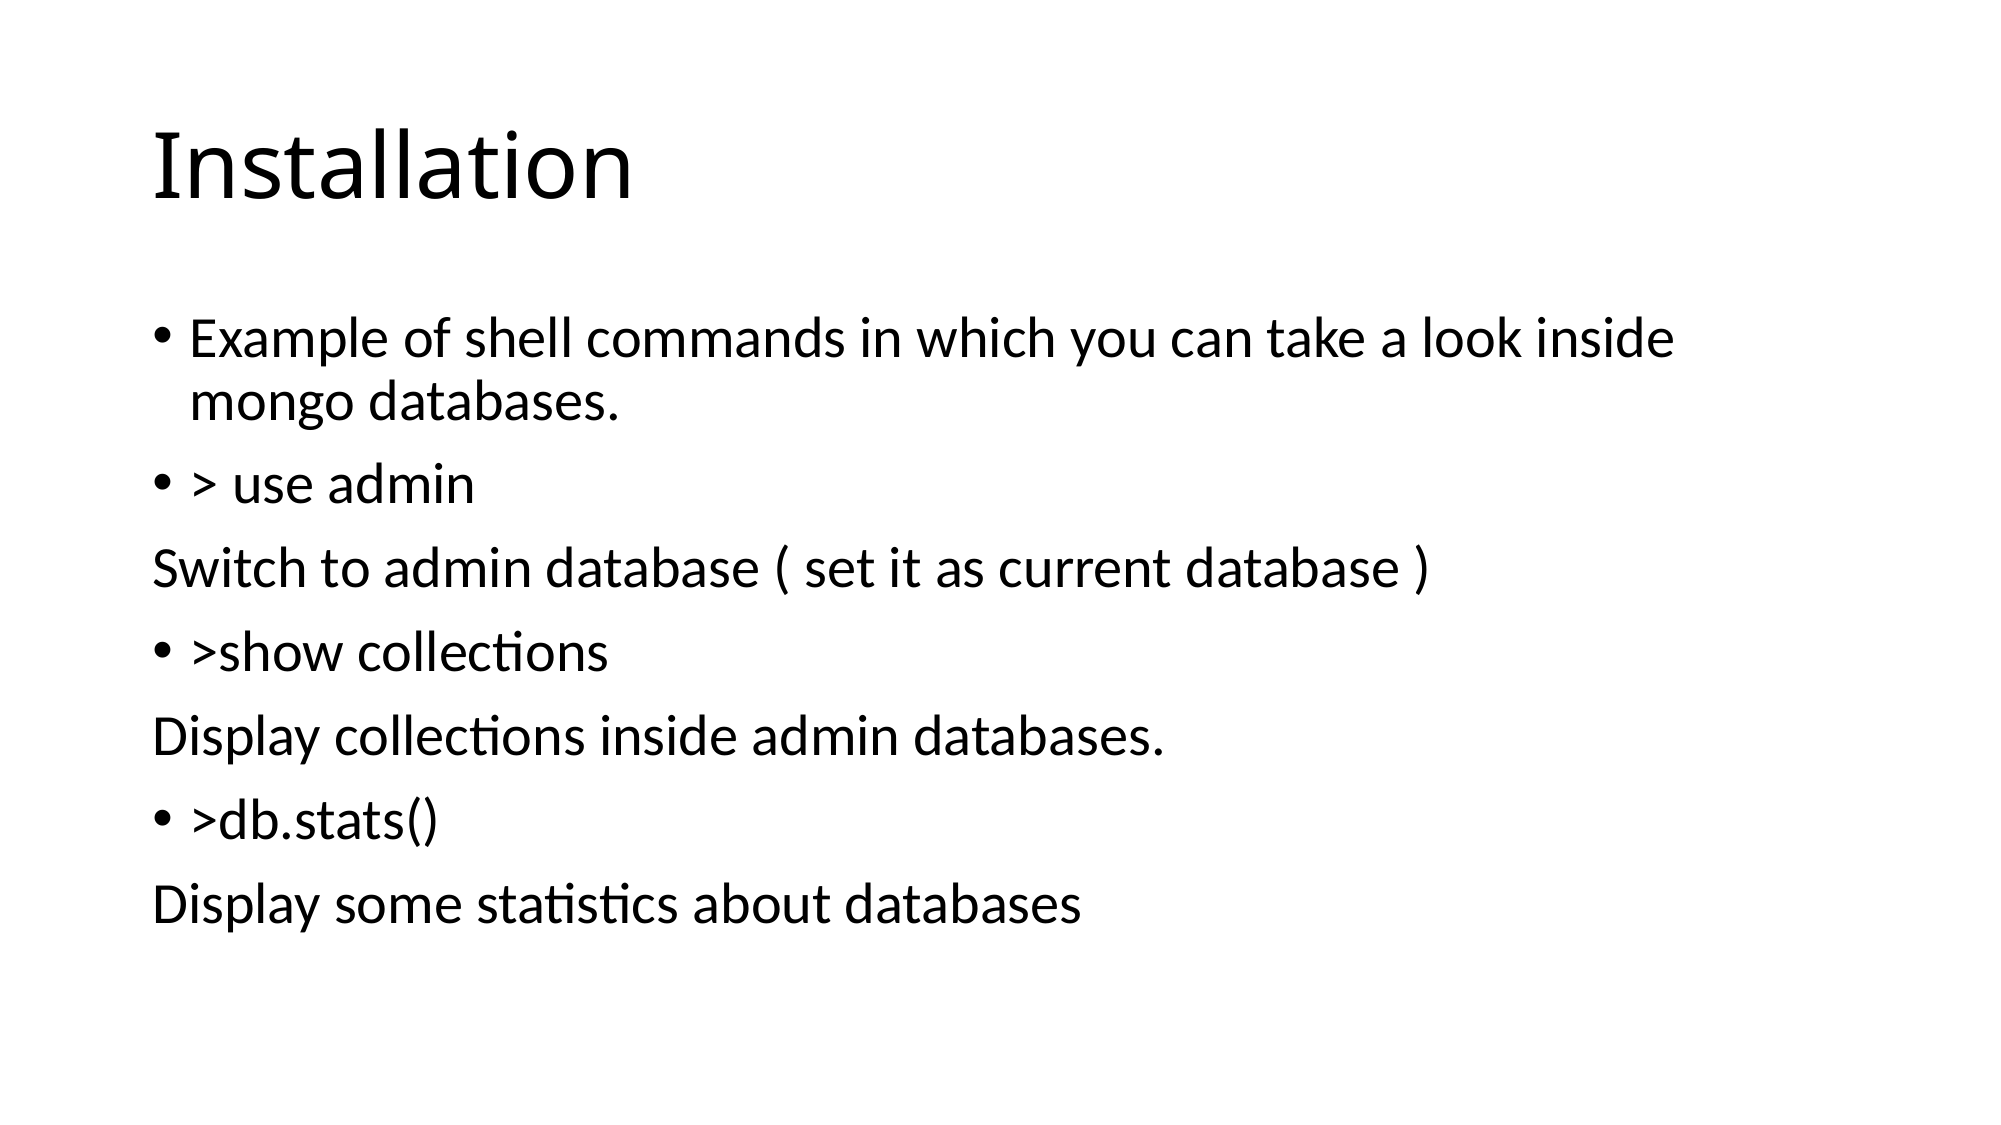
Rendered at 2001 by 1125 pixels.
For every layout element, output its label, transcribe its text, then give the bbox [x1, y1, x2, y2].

list Example of shell commands in which you can take a look inside mongo databases. > use admin Switch to admin database ( set it as current database ) >show collections Display collections inside admin databases. >db.stats() Display some statistics about databases [137, 299, 1863, 1014]
title Installation [137, 59, 1863, 278]
